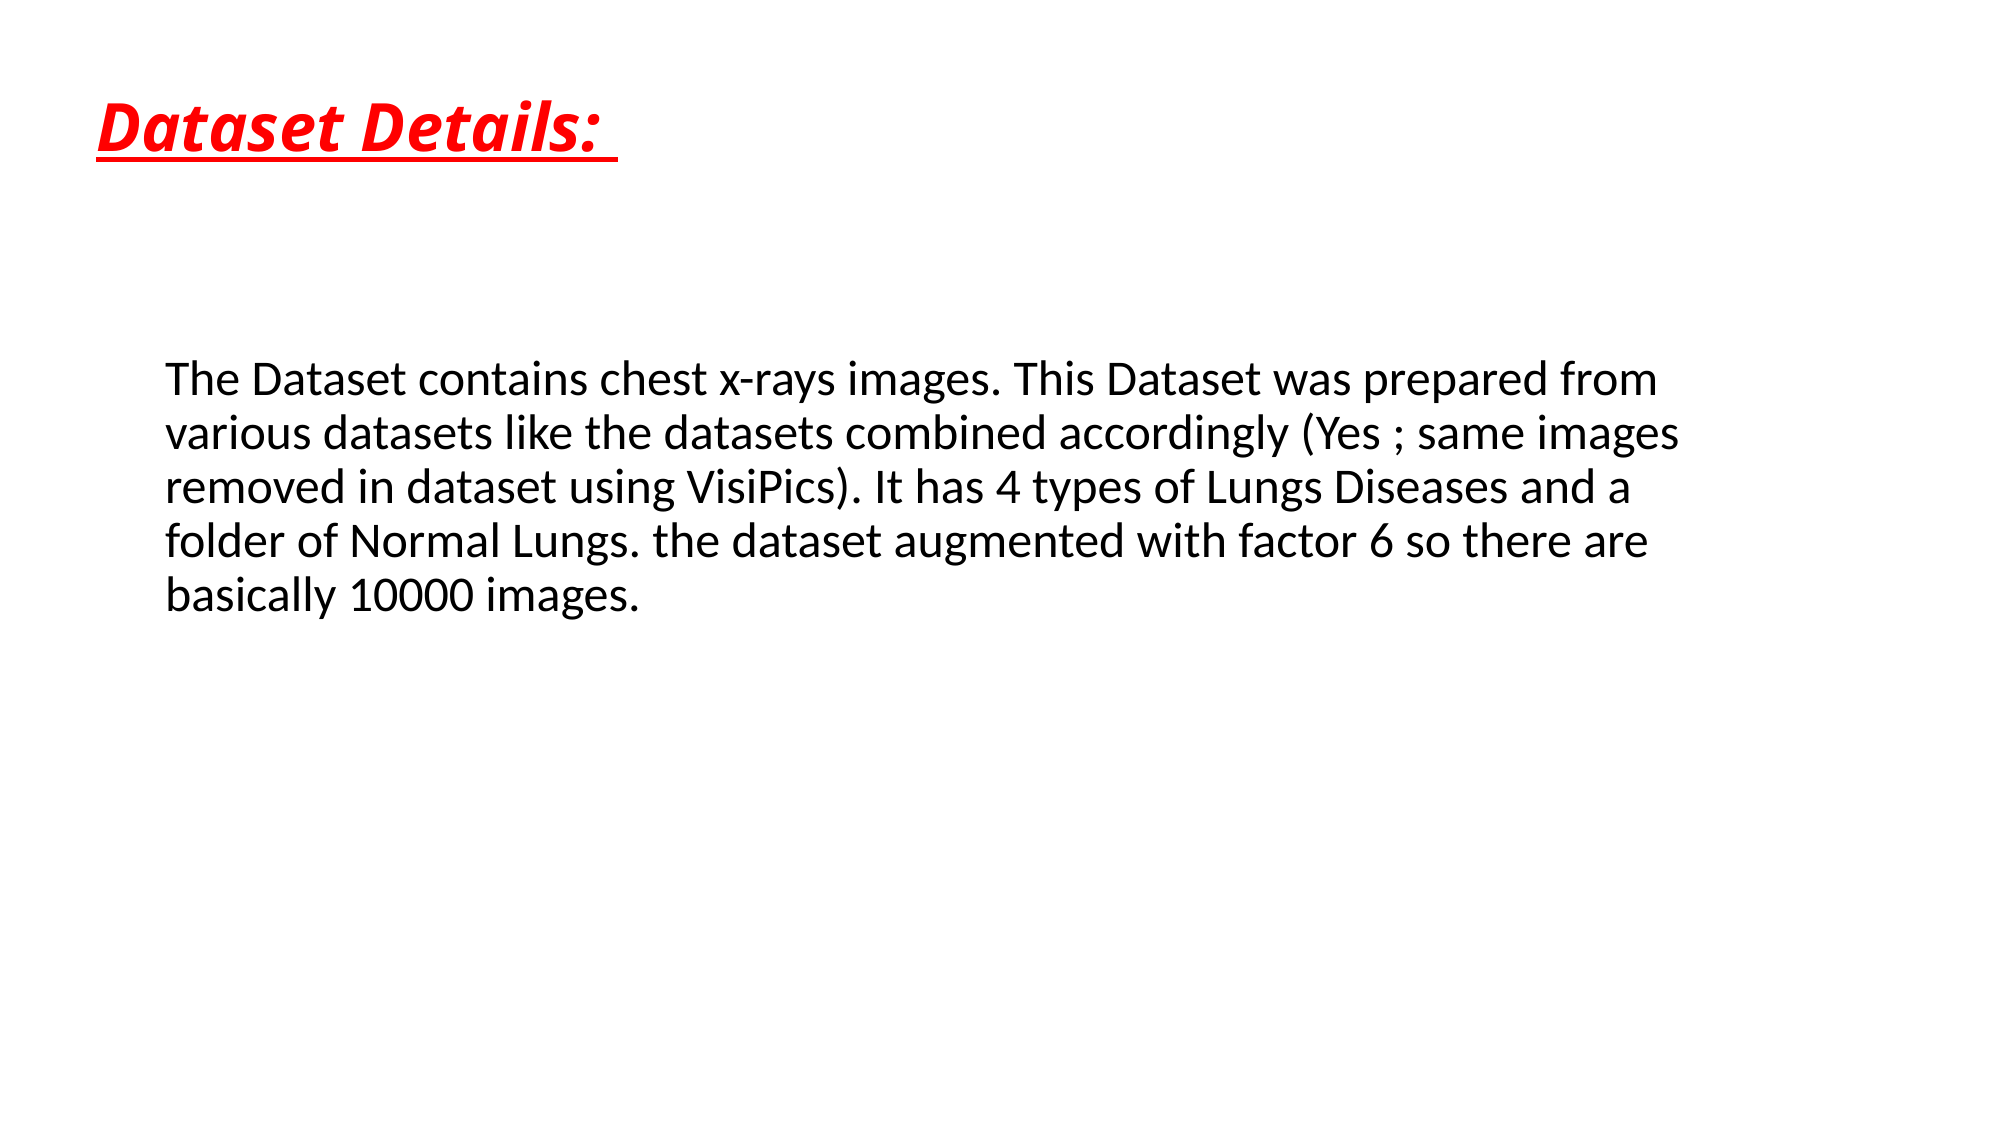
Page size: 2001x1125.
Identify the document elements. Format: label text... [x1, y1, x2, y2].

subtitle The Dataset contains chest x-rays images. This Dataset was prepared from various datasets like the datasets combined accordingly (Yes ; same images removed in dataset using VisiPics). It has 4 types of Lungs Diseases and a folder of Normal Lungs. the dataset augmented with factor 6 so there are basically 10000 images. [150, 345, 1734, 934]
title Dataset Details: [80, 84, 1581, 174]
